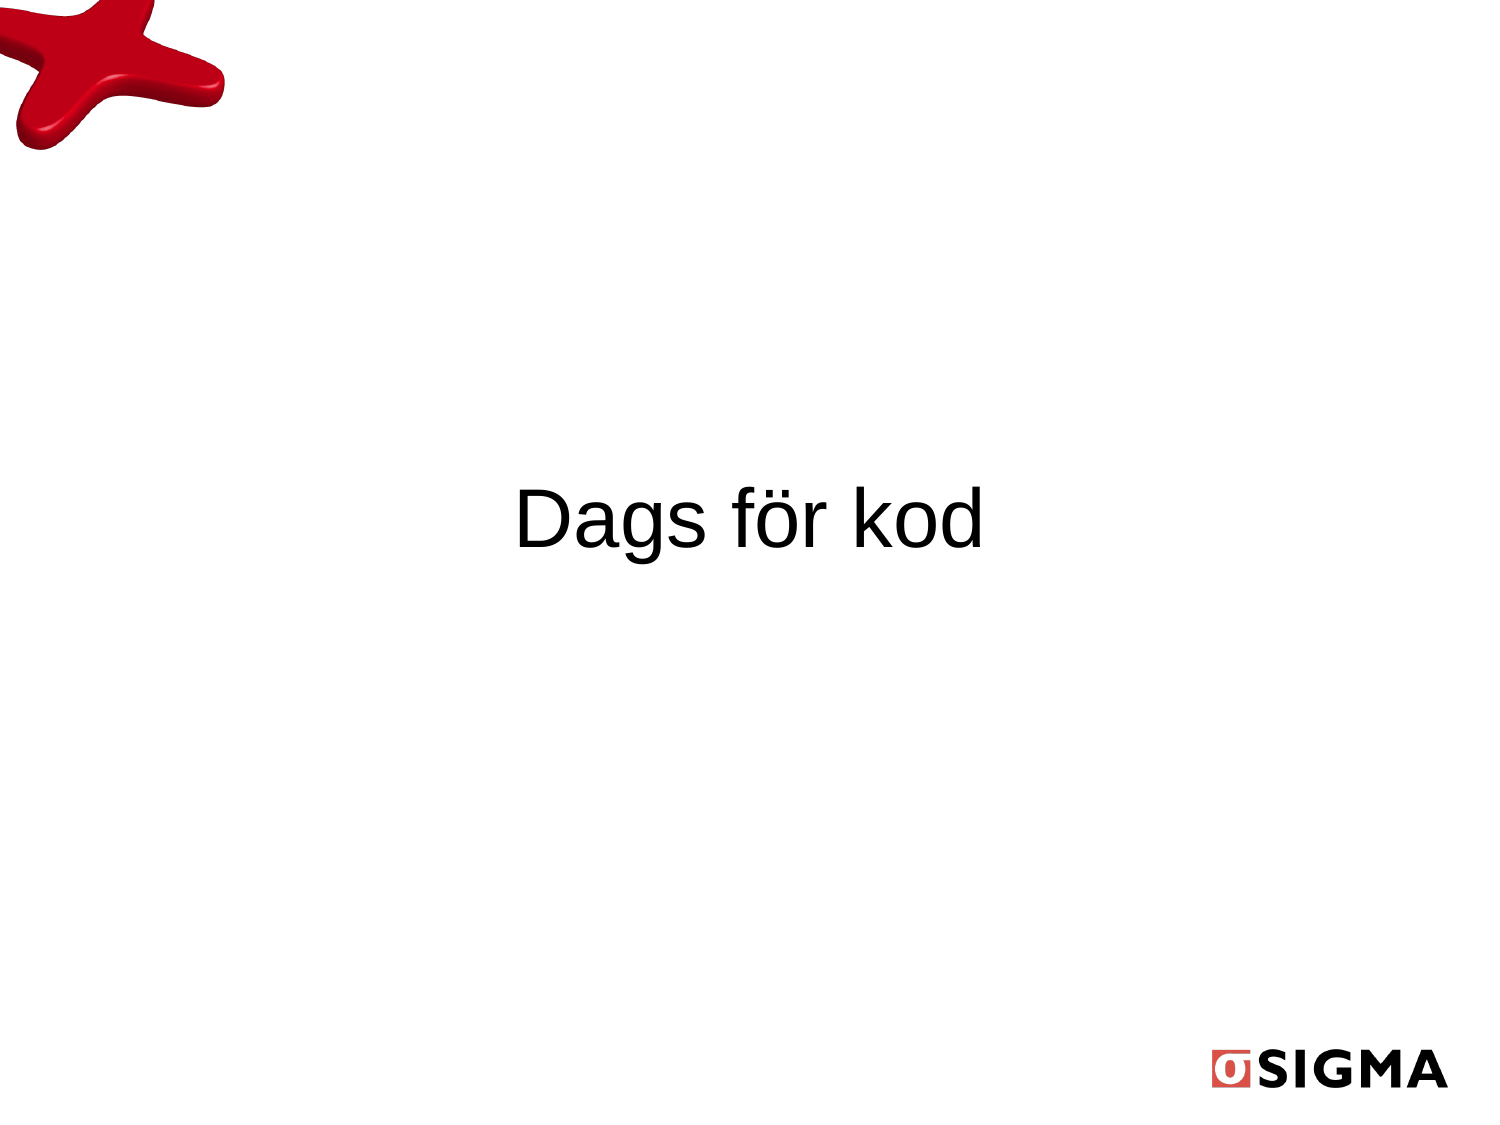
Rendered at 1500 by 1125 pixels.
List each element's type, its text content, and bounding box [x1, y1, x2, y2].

picture [1212, 1049, 1448, 1088]
picture [0, 0, 225, 150]
list Dags för kod [74, 455, 1426, 1001]
